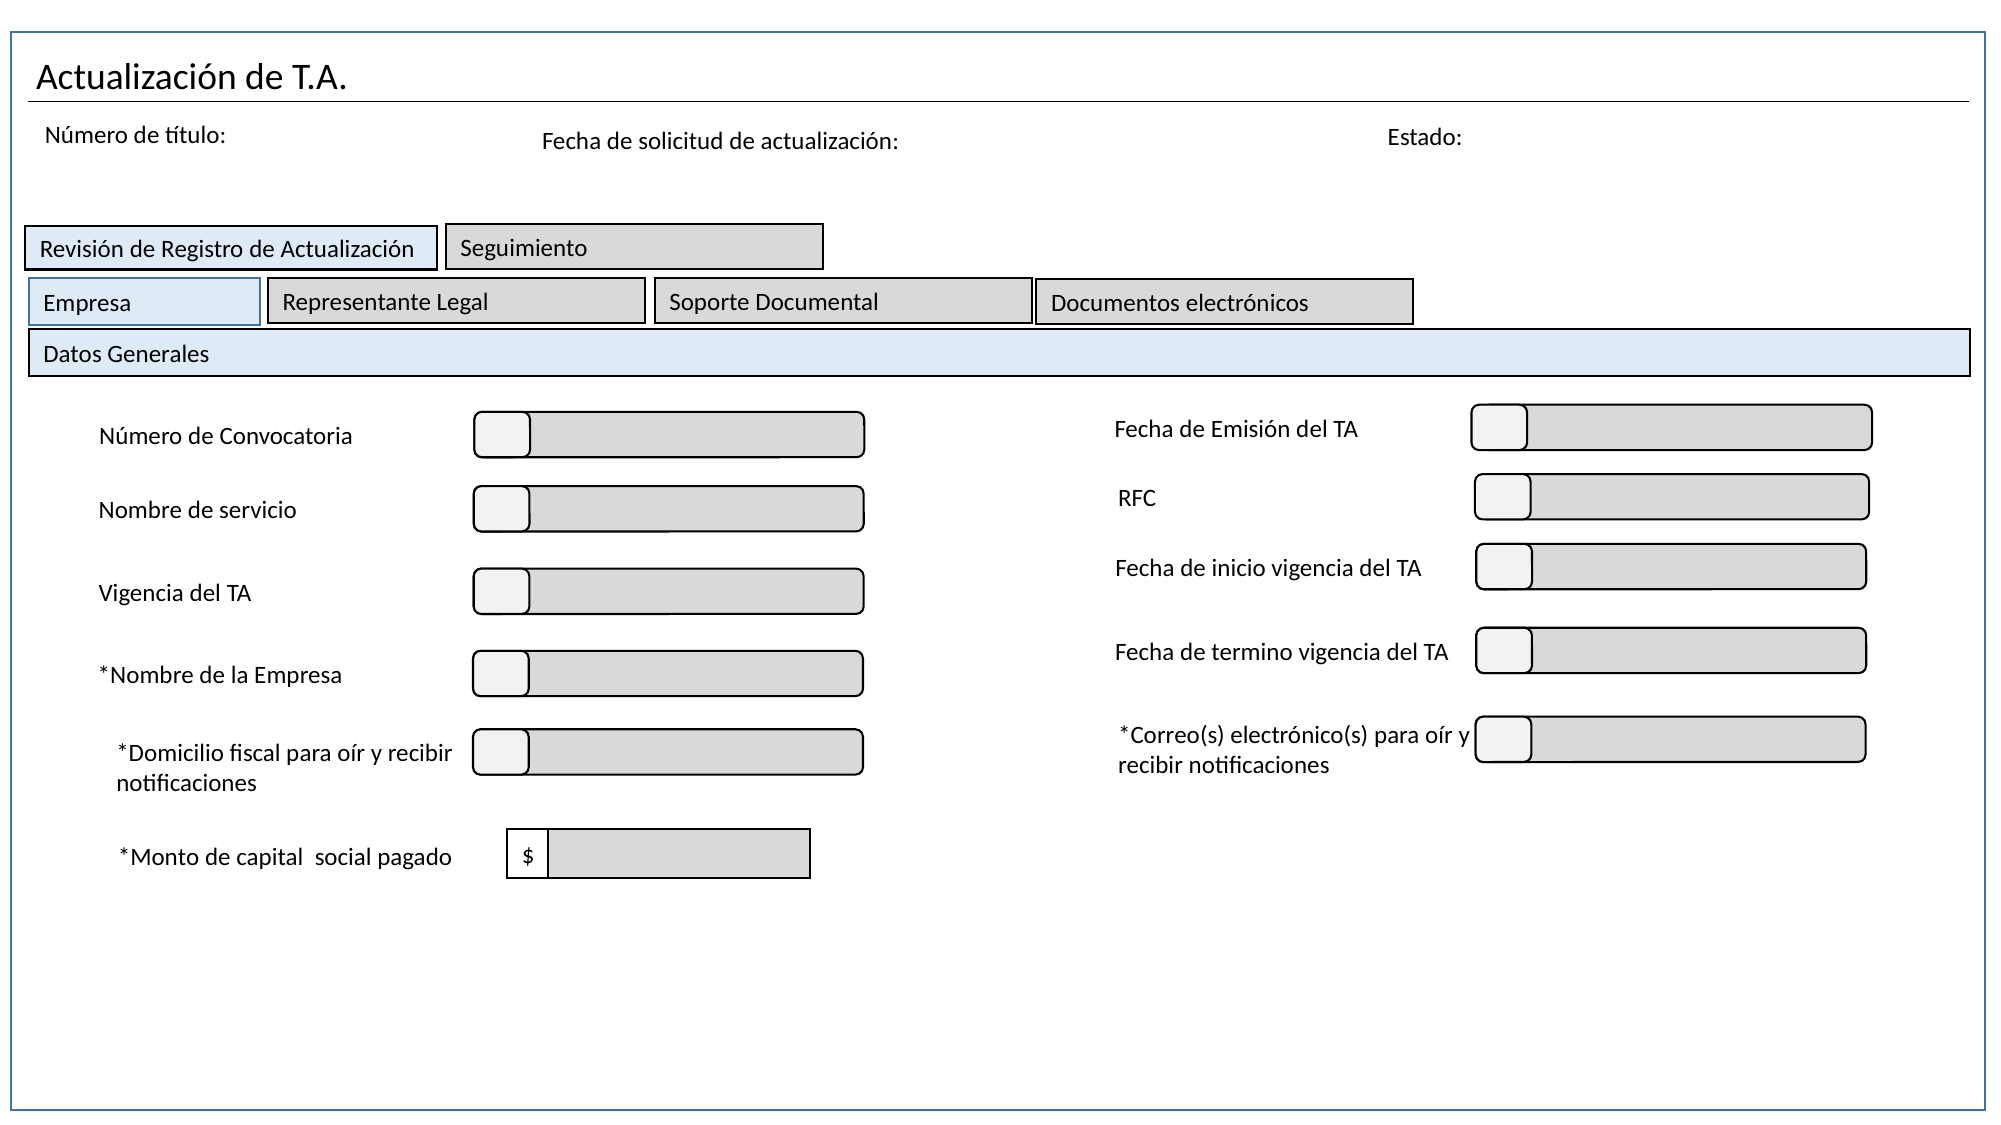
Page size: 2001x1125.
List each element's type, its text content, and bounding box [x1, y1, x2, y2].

text_box *Nombre de la Empresa [83, 650, 621, 696]
text_box Documentos electrónicos [1035, 278, 1414, 325]
text_box [1525, 715, 1867, 764]
text_box Representante Legal [267, 277, 646, 324]
text_box Seguimiento [445, 223, 824, 270]
text_box [524, 485, 865, 533]
text_box [1526, 626, 1868, 675]
text_box [10, 31, 1986, 1111]
text_box [1474, 715, 1533, 764]
text_box Fecha de solicitud de actualización: [527, 117, 989, 162]
text_box Datos Generales [28, 328, 1971, 377]
text_box [1525, 473, 1871, 521]
text_box Fecha de Emisión del TA [1099, 404, 1638, 450]
text_box [525, 728, 865, 776]
text_box Revisión de Registro de Actualización [24, 225, 438, 271]
text_box Estado: [1372, 112, 1692, 158]
text_box [1521, 403, 1874, 452]
text_box [502, 567, 865, 616]
text_box *Correo(s) electrónico(s) para oír y recibir notificaciones [1103, 711, 1537, 787]
text_box $ [506, 828, 549, 879]
text_box [1526, 542, 1868, 591]
text_box [523, 649, 865, 698]
text_box Número de título: [30, 111, 508, 157]
text_box [549, 828, 811, 879]
text_box *Domicilio fiscal para oír y recibir notificaciones [101, 729, 591, 804]
text_box *Monto de capital social pagado [103, 833, 506, 878]
text_box Soporte Documental [654, 277, 1033, 324]
text_box Empresa [28, 277, 261, 326]
text_box Actualización de T.A. [21, 44, 789, 105]
text_box [524, 410, 866, 459]
text_box Vigencia del TA [83, 568, 622, 614]
text_box Número de Convocatoria [84, 411, 623, 457]
text_box Fecha de termino vigencia del TA [1100, 627, 1639, 673]
text_box RFC [1103, 474, 1642, 519]
text_box Nombre de servicio [83, 486, 622, 531]
text_box Fecha de inicio vigencia del TA [1100, 543, 1639, 589]
